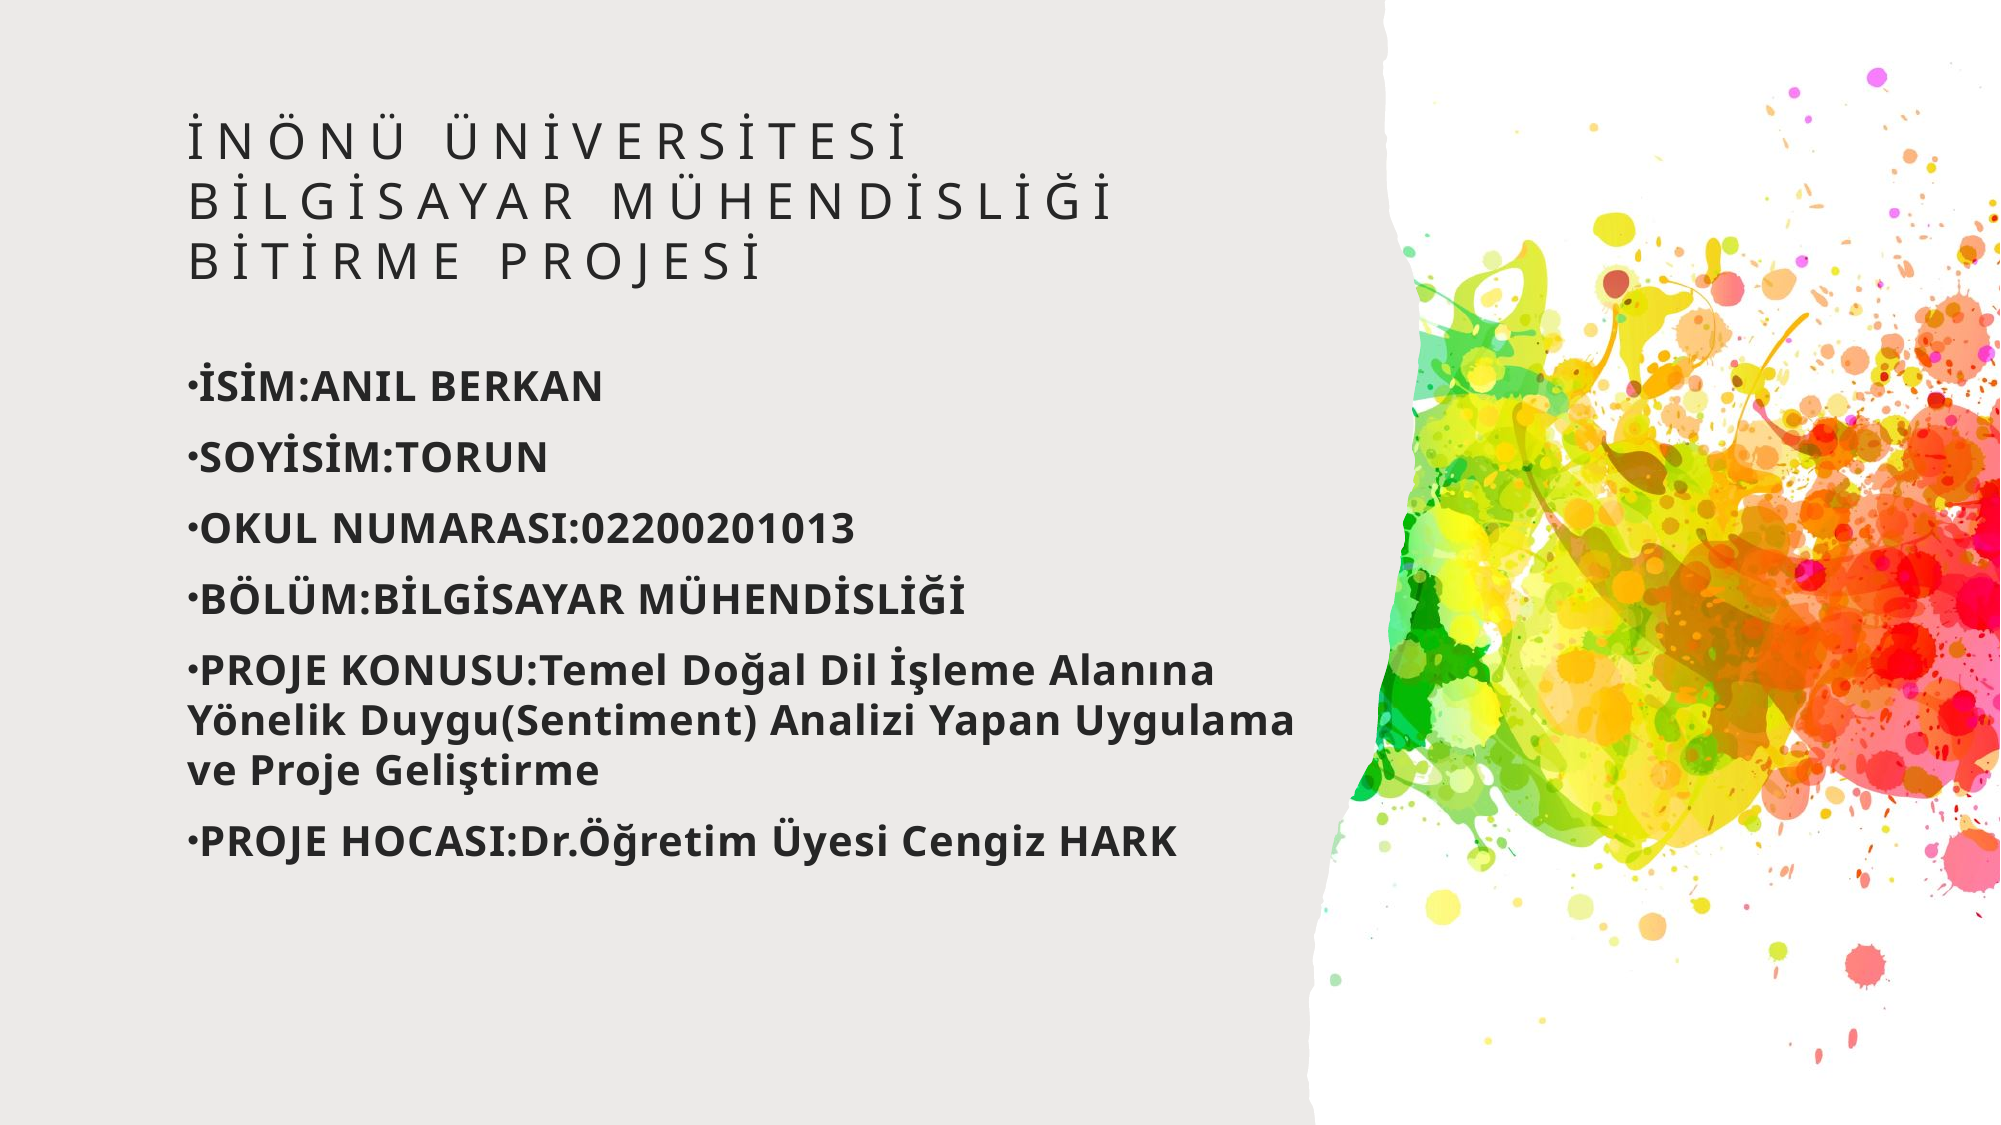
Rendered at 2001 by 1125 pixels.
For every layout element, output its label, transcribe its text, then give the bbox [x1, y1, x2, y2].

text_box [0, 0, 1307, 1125]
picture [1307, 0, 2000, 1125]
title İNÖNÜ ÜNİVERSİTESİ BİLGİSAYAR MÜHENDİSLİĞİ BİTİRME PROJESİ [172, 99, 1307, 300]
subtitle İSİM:ANIL BERKAN SOYİSİM:TORUN OKUL NUMARASI:02200201013 BÖLÜM:BİLGİSAYAR MÜHENDİSLİĞİ PROJE KONUSU:Temel Doğal Dil İşleme Alanına Yönelik Duygu(Sentiment) Analizi Yapan Uygulama ve Proje Geliştirme PROJE HOCASI:Dr.Öğretim Üyesi Cengiz HARK [172, 352, 1307, 1026]
